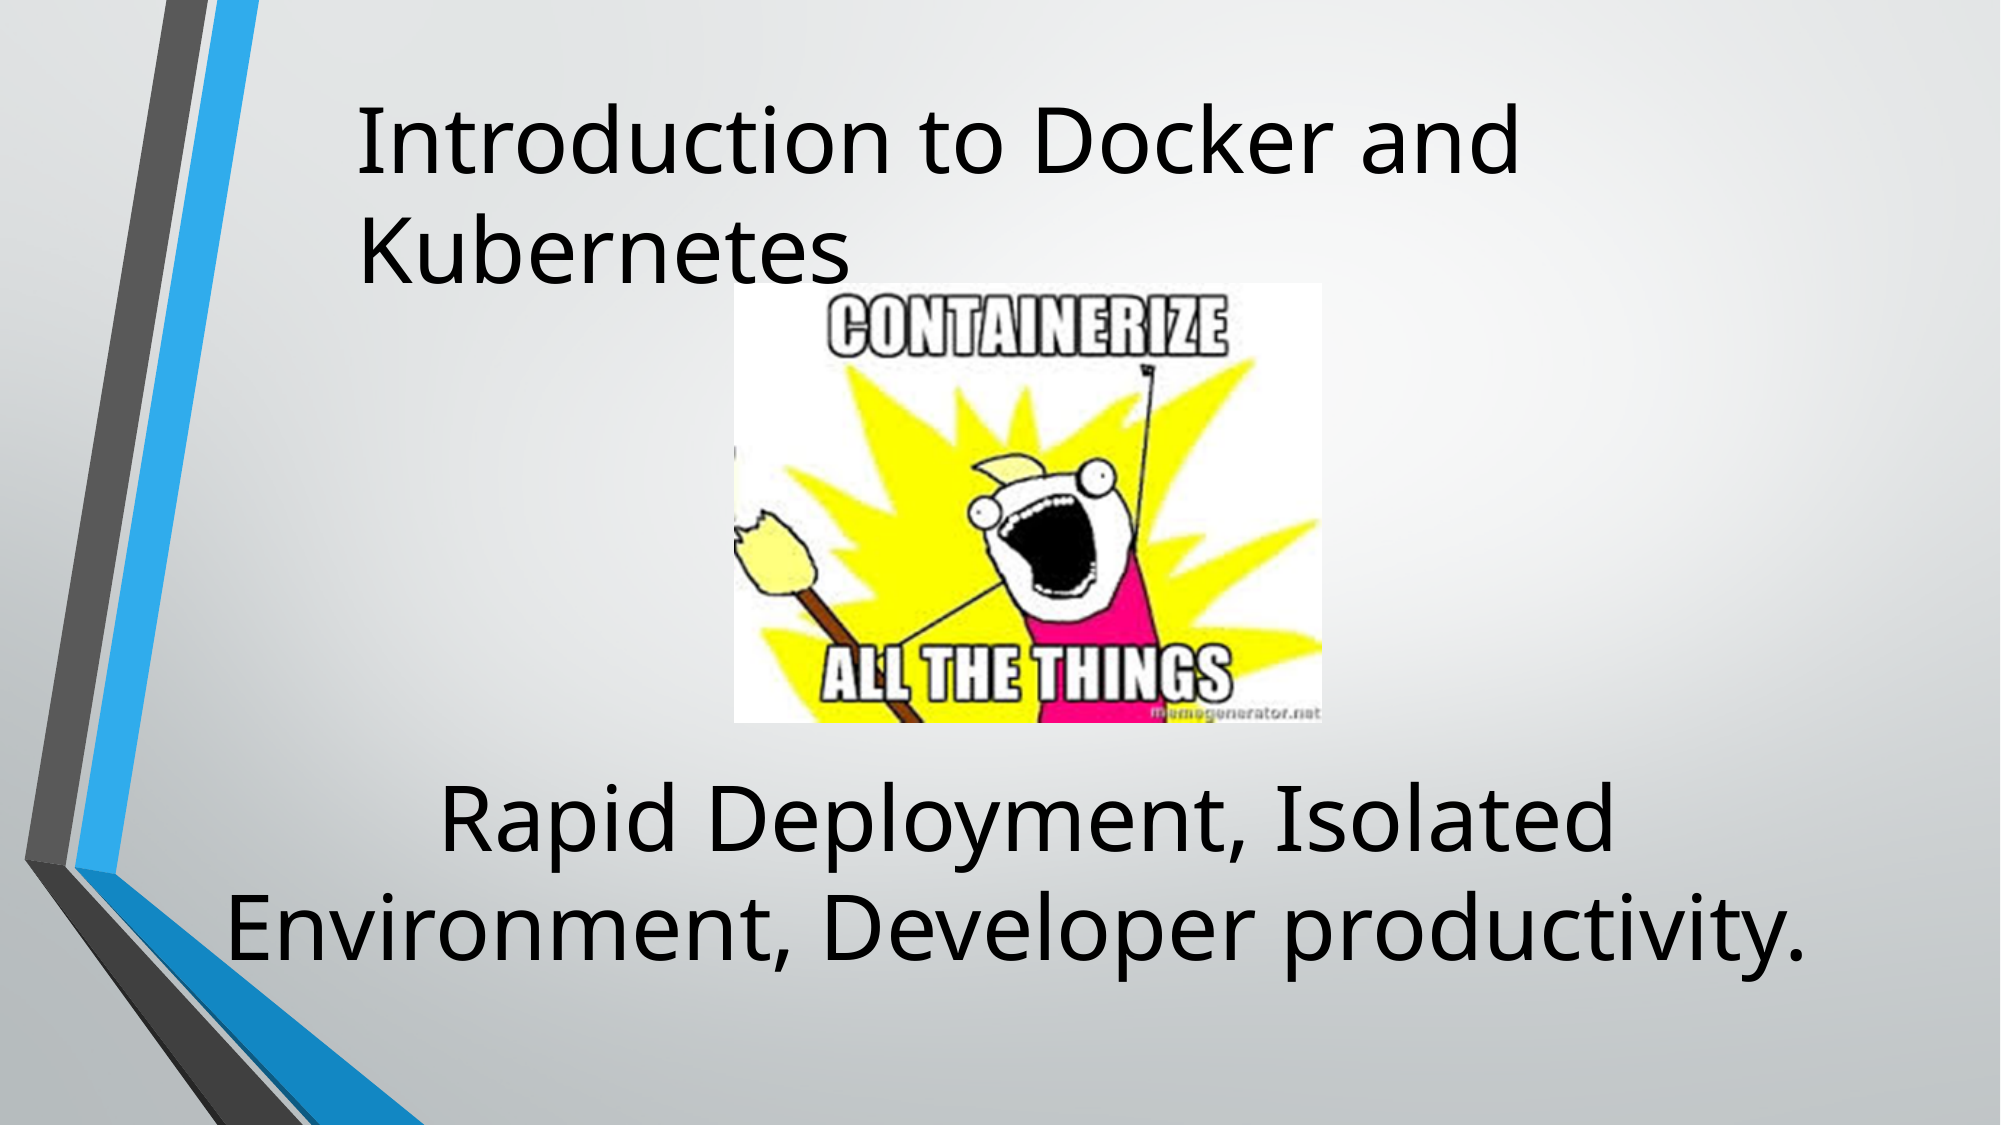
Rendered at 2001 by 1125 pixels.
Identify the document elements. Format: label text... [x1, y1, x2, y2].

picture [734, 282, 1322, 723]
text_box Introduction to Docker and Kubernetes [341, 74, 1850, 310]
list Rapid Deployment, Isolated Environment, Developer productivity. [206, 751, 1850, 989]
